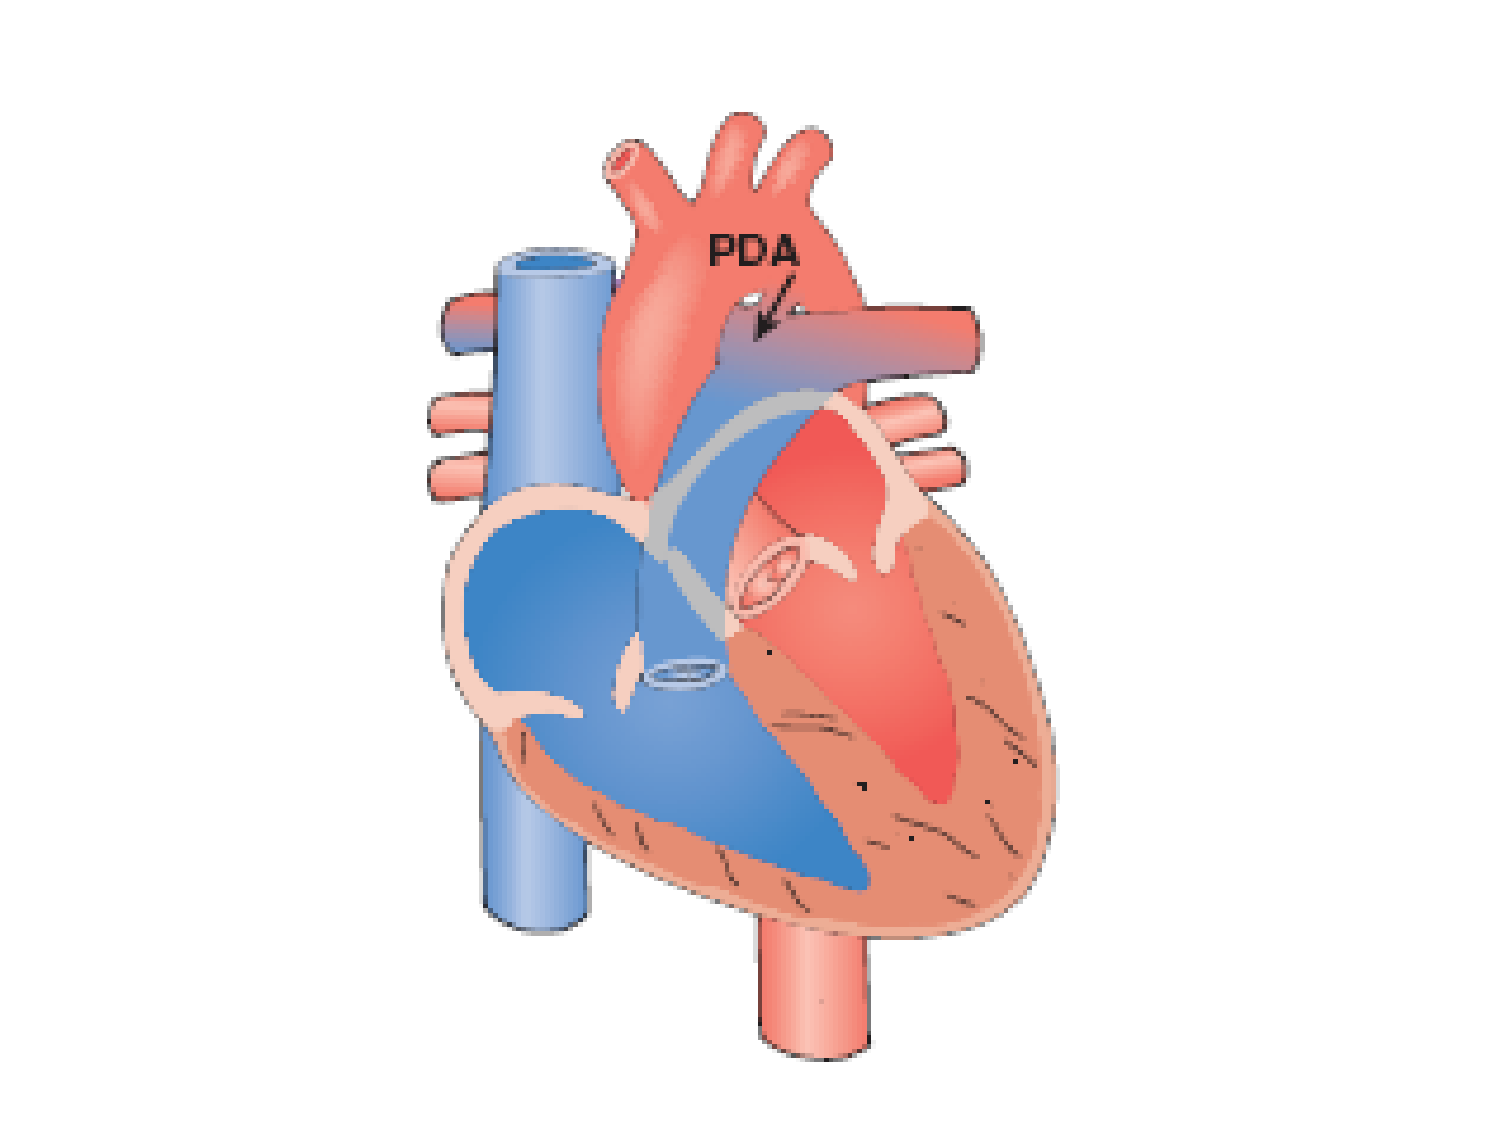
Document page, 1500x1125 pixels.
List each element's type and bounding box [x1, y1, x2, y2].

list [374, 102, 1113, 1073]
